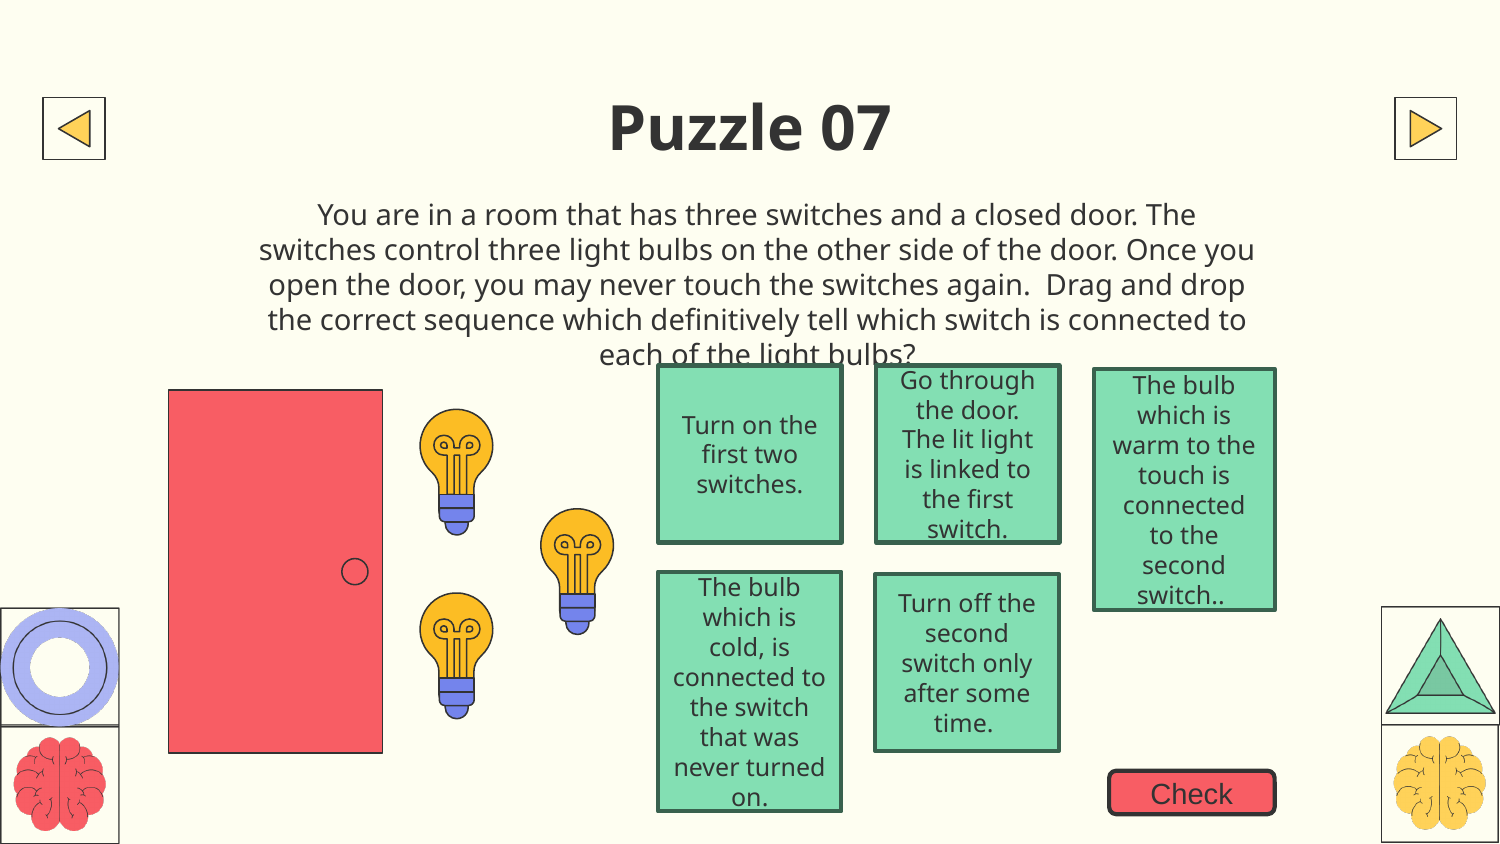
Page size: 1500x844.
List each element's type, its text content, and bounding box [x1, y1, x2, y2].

text_box The bulb which is warm to the touch is connected to the second switch.. [1092, 367, 1277, 605]
text_box Go through the door. The lit light is linked to the first switch. [874, 363, 1062, 545]
title Puzzle 07 [118, 72, 1382, 167]
text_box [43, 97, 106, 160]
text_box [1394, 97, 1457, 160]
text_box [407, 592, 504, 719]
text_box Turn off the second switch only after some time. [873, 572, 1061, 605]
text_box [527, 508, 625, 635]
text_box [407, 409, 504, 536]
picture [0, 606, 1500, 844]
text_box [1410, 110, 1442, 147]
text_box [168, 389, 383, 754]
text_box Turn on the first two switches. [656, 363, 844, 545]
text_box The bulb which is cold, is connected to the switch that was never turned on. [656, 570, 843, 605]
text_box [58, 110, 90, 147]
text_box You are in a room that has three switches and a closed door. The switches control three light bulbs on the other side of the door. Once you open the door, you may never touch the switches again. Drag and drop the correct sequence which definitively tell which switch is connected to each of the light bulbs? [241, 181, 1259, 359]
